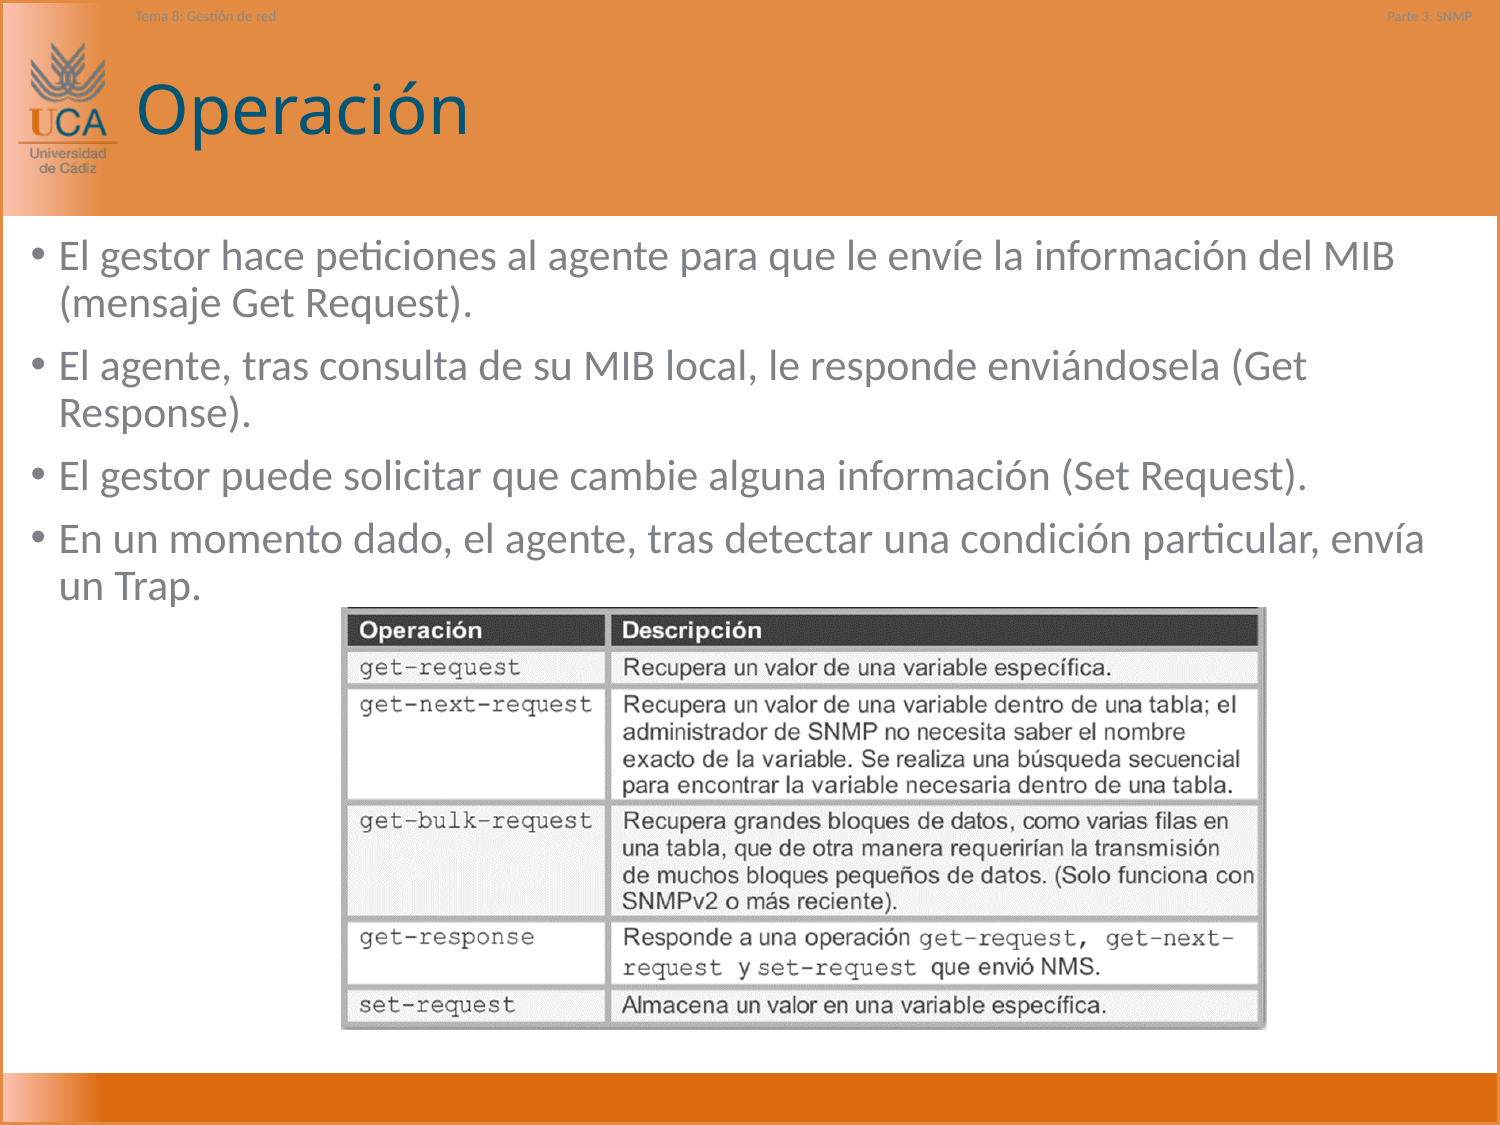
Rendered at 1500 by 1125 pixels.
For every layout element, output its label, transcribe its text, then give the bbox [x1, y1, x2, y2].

list El gestor hace peticiones al agente para que le envíe la información del MIB (mensaje Get Request). El agente, tras consulta de su MIB local, le responde enviándosela (Get Response). El gestor puede solicitar que cambie alguna información (Set Request). En un momento dado, el agente, tras detectar una condición particular, envía un Trap. [15, 225, 1488, 1074]
list Parte 3: SNMP [841, 1, 1488, 33]
picture [341, 607, 1267, 1030]
list Tema 8: Gestión de red [120, 1, 831, 33]
title Operación [120, 48, 1488, 176]
picture [15, 40, 121, 176]
